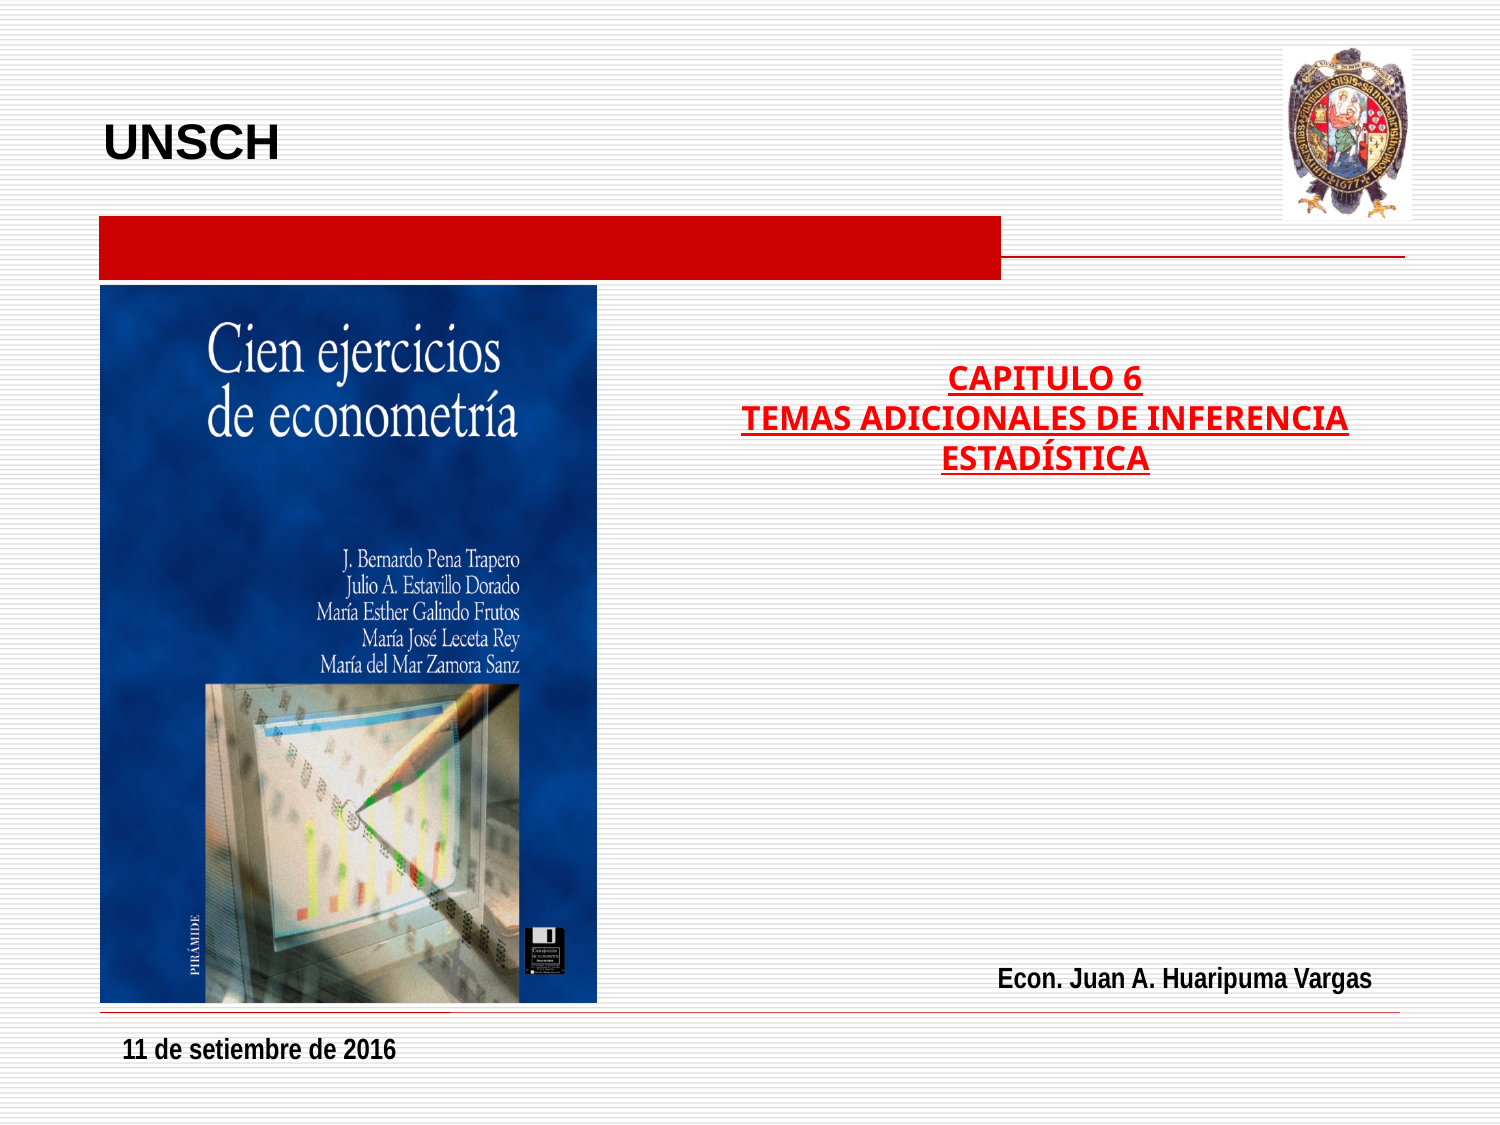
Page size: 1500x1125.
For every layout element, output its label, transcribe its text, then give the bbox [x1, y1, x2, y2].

text_box CAPITULO 6 TEMAS ADICIONALES DE INFERENCIA ESTADÍSTICA [643, 349, 1447, 485]
picture [0, 0, 1500, 1125]
text_box Econ. Juan A. Huaripuma Vargas [903, 952, 1388, 1002]
text_box [100, 216, 1001, 279]
text_box UNSCH [88, 101, 1277, 177]
text_box 11 de setiembre de 2016 [17, 1023, 502, 1073]
